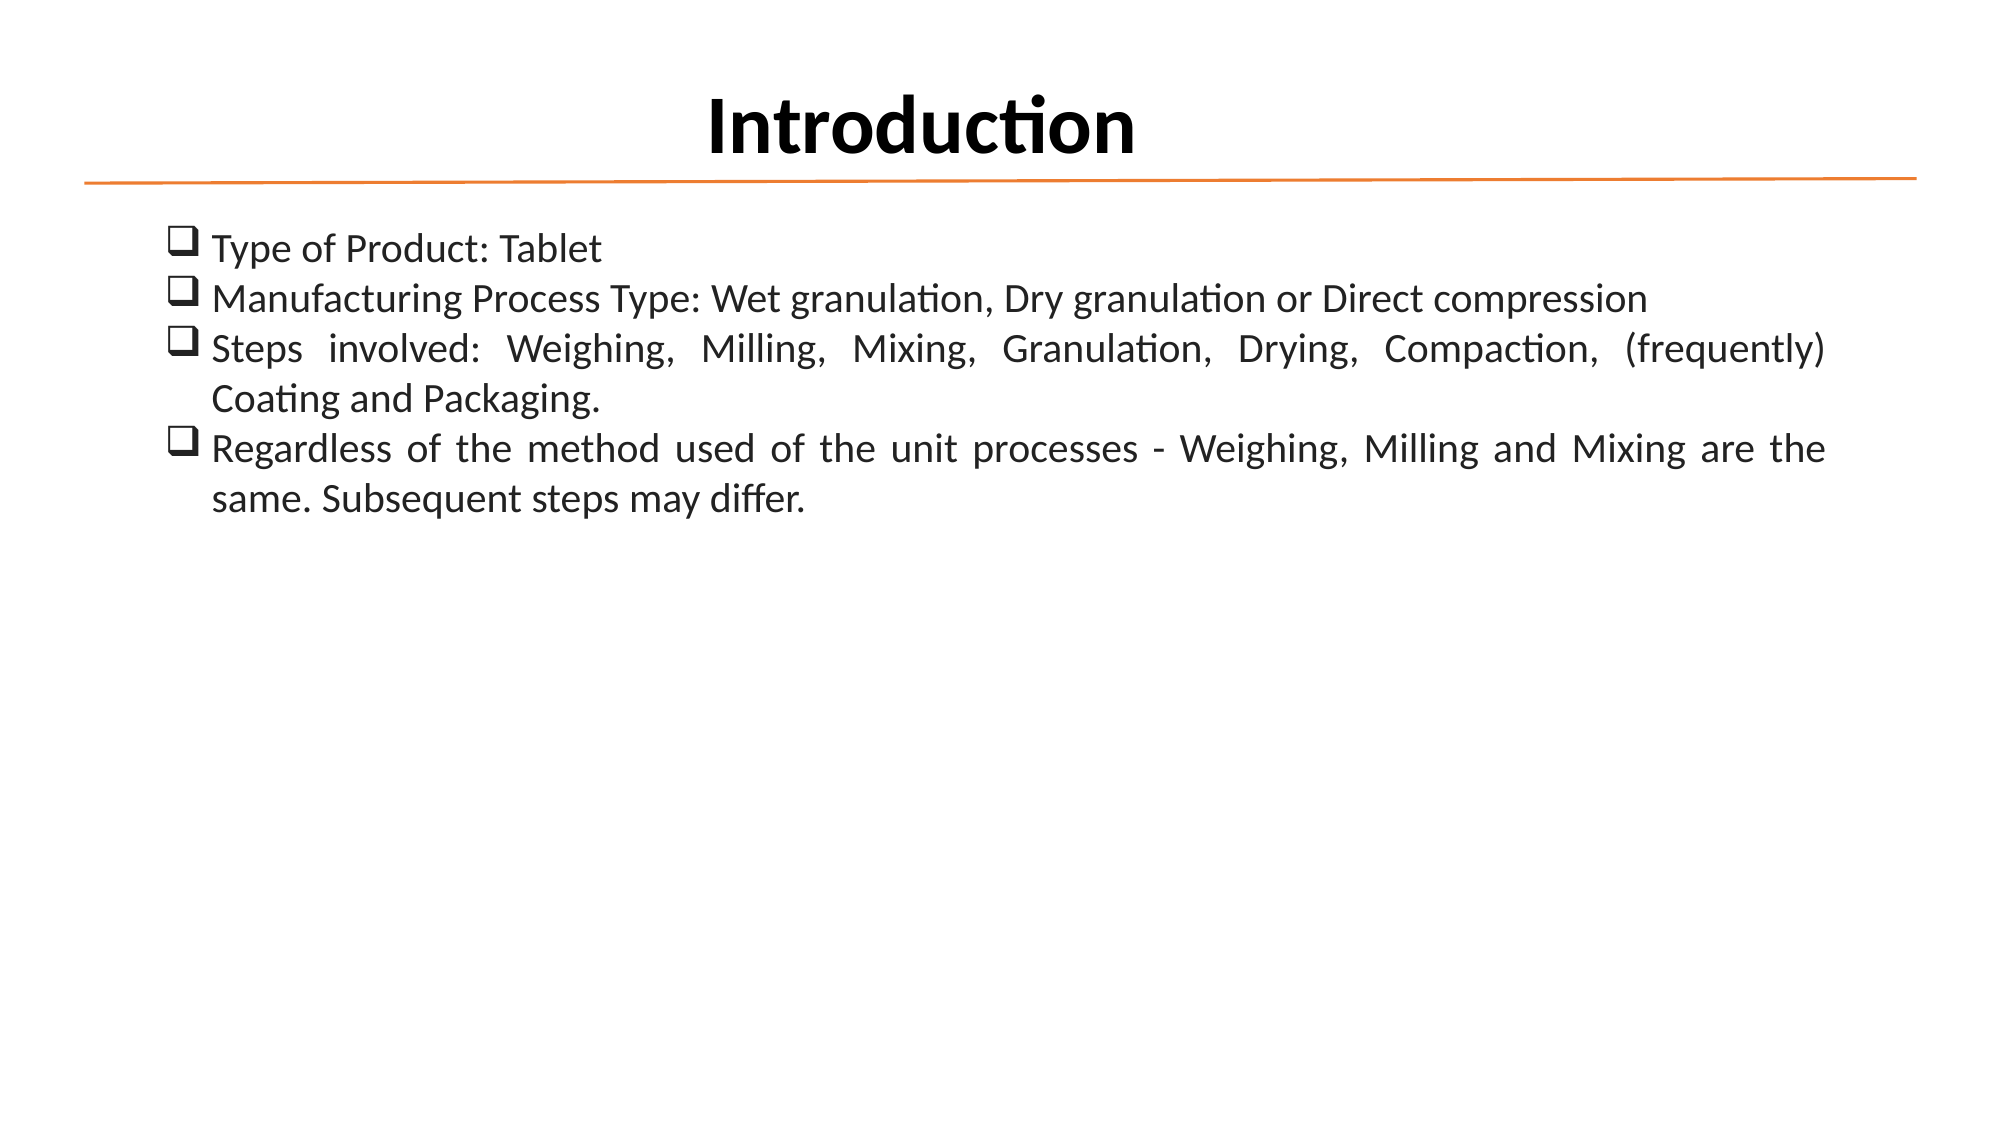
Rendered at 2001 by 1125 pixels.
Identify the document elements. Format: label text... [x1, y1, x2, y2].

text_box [84, 178, 1917, 184]
text_box Introduction [692, 62, 1243, 178]
text_box Type of Product: Tablet Manufacturing Process Type: Wet granulation, Dry granulation or Direct compression Steps involved: Weighing, Milling, Mixing, Granulation, Drying, Compaction, (frequently) Coating and Packaging. Regardless of the method used of the unit processes - Weighing, Milling and Mixing are the same. Subsequent steps may differ. [149, 213, 1843, 669]
